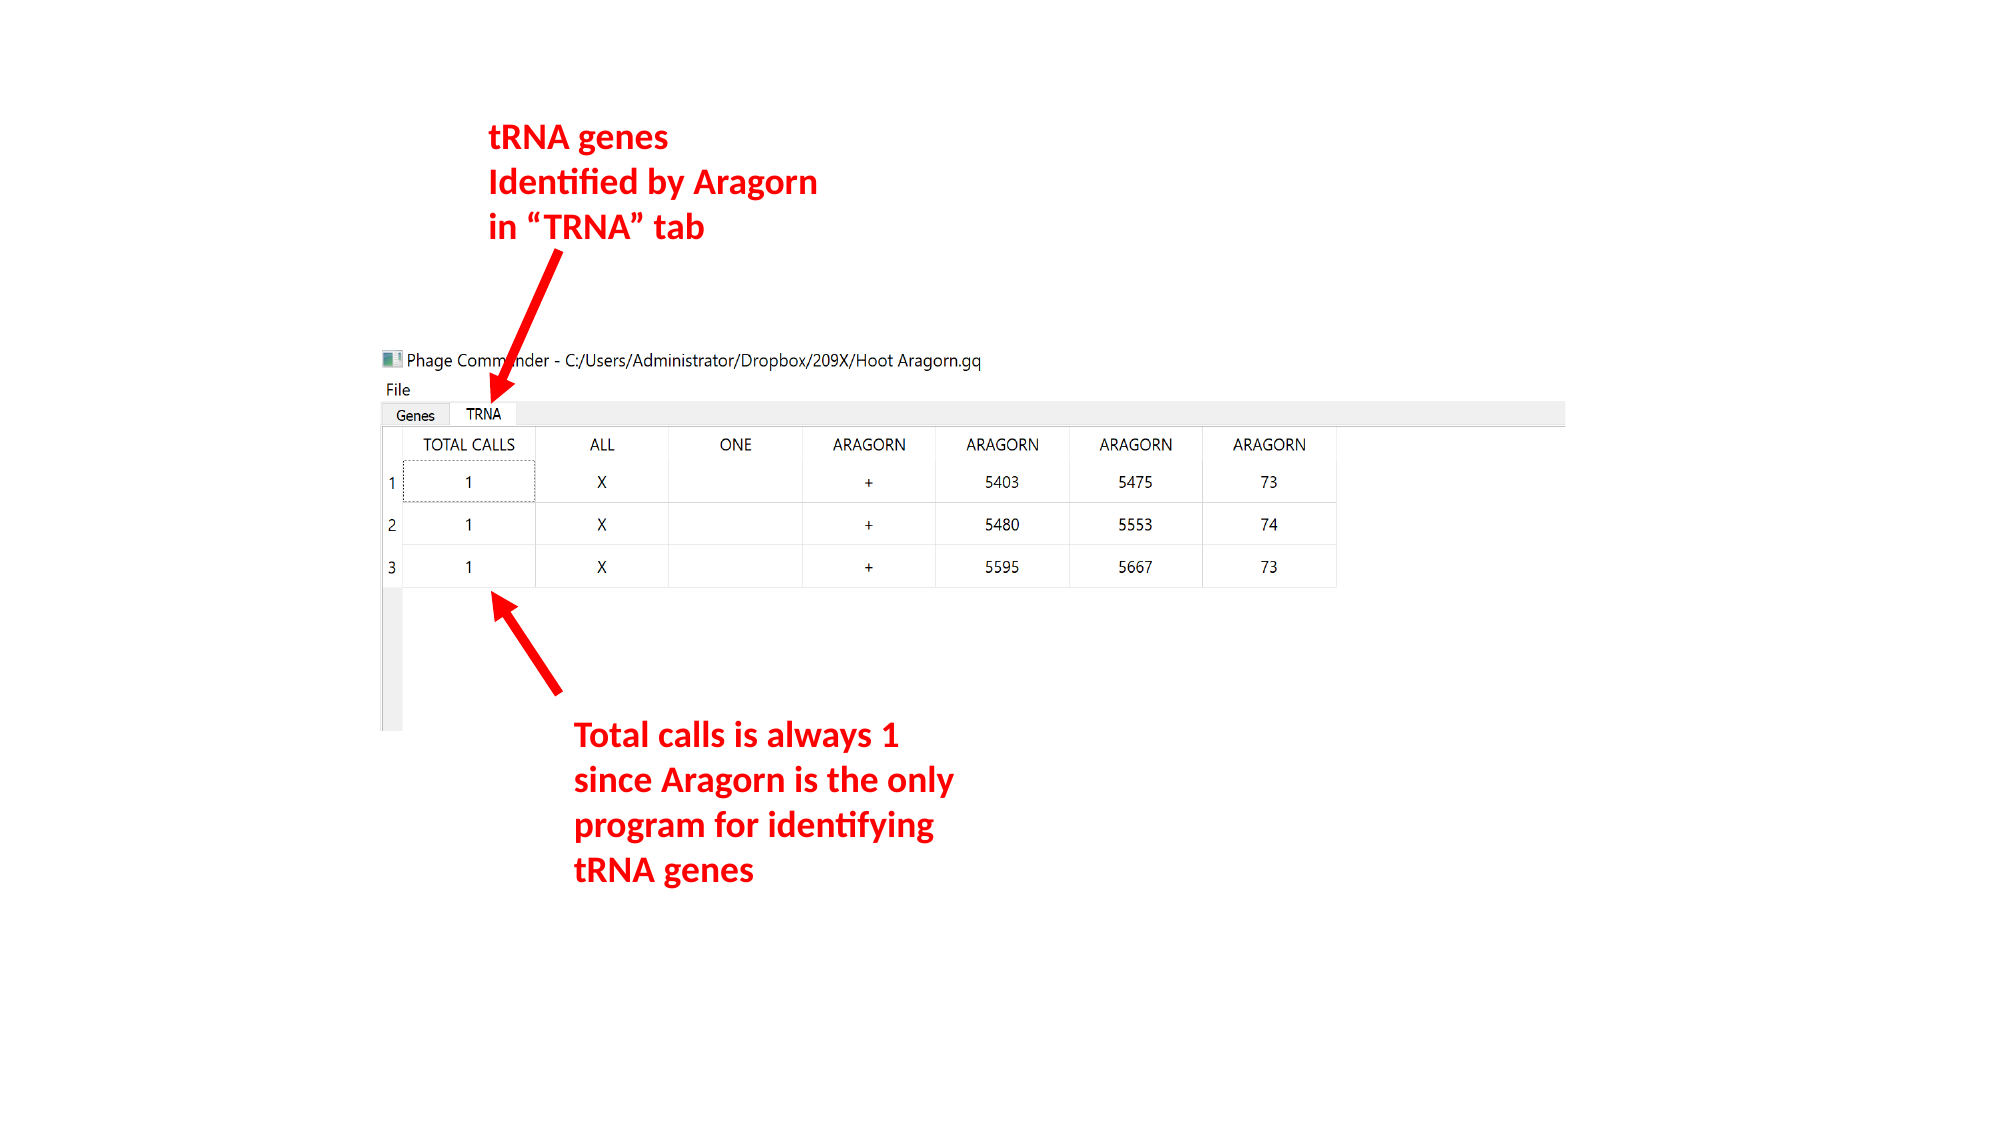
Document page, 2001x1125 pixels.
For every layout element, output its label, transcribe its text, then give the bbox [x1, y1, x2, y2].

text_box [490, 590, 559, 694]
text_box Total calls is always 1 since Aragorn is the only program for identifying tRNA genes [559, 731, 972, 897]
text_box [490, 250, 559, 404]
picture [380, 339, 1566, 731]
text_box tRNA genes Identified by Aragorn in “TRNA” tab [473, 104, 841, 255]
